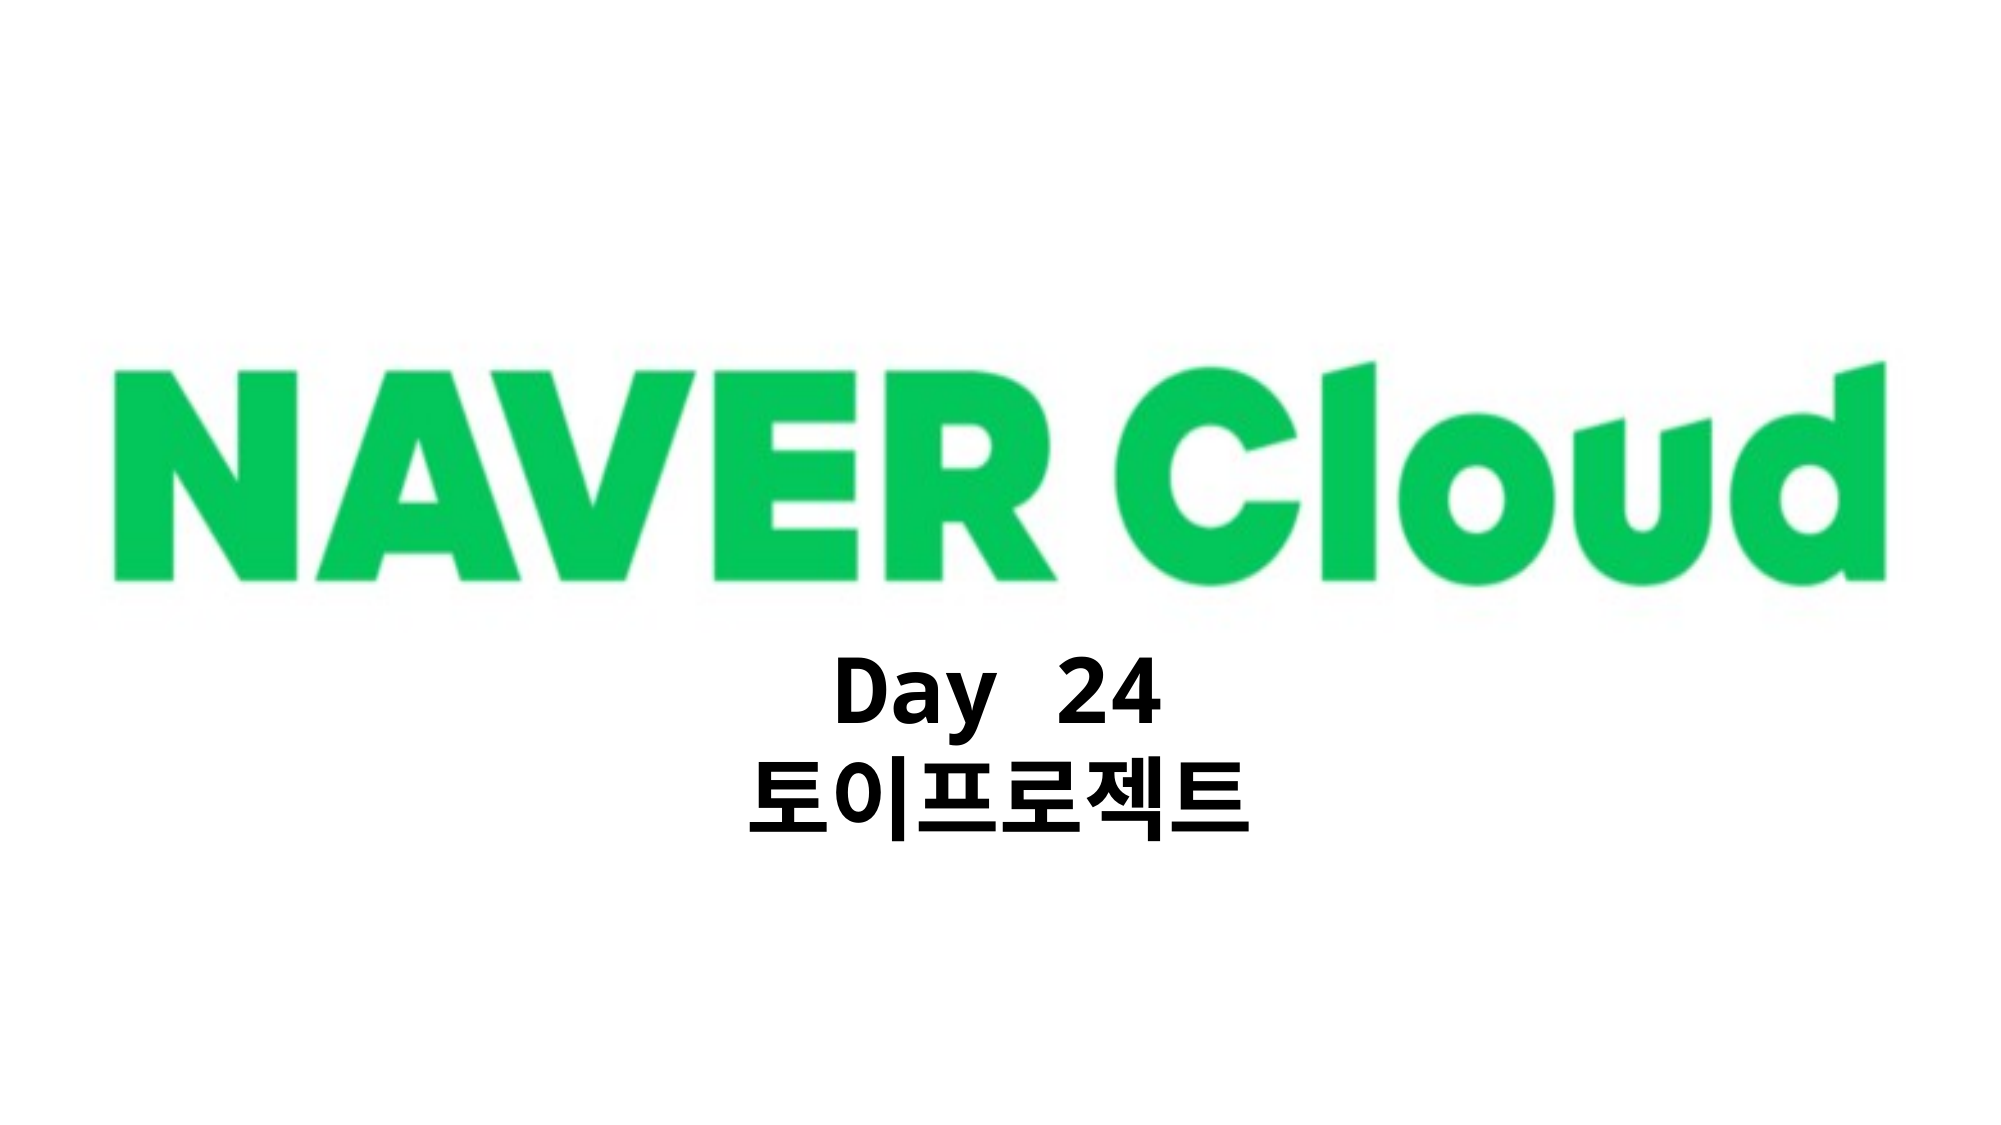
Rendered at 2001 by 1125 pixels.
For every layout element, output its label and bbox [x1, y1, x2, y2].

text_box [0, 0, 2000, 1125]
